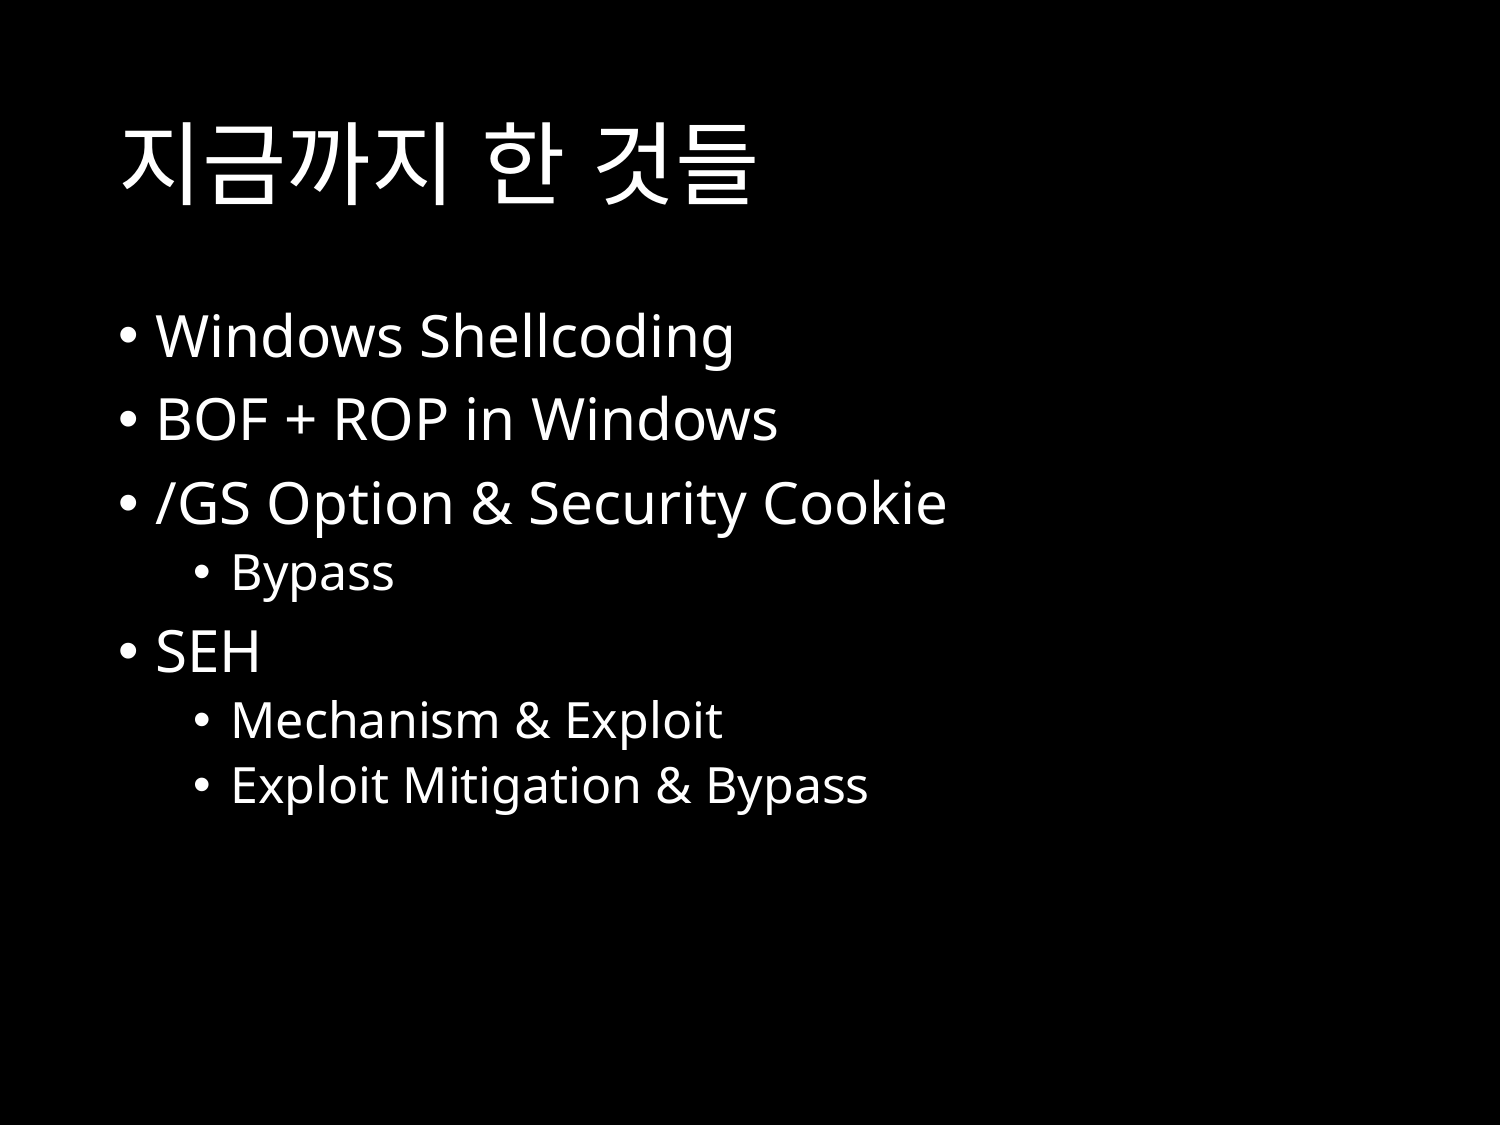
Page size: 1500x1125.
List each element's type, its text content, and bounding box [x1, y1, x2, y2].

list Windows Shellcoding BOF + ROP in Windows /GS Option & Security Cookie Bypass SEH Mechanism & Exploit Exploit Mitigation & Bypass [103, 299, 1397, 1014]
title 지금까지 한 것들 [103, 59, 1397, 278]
